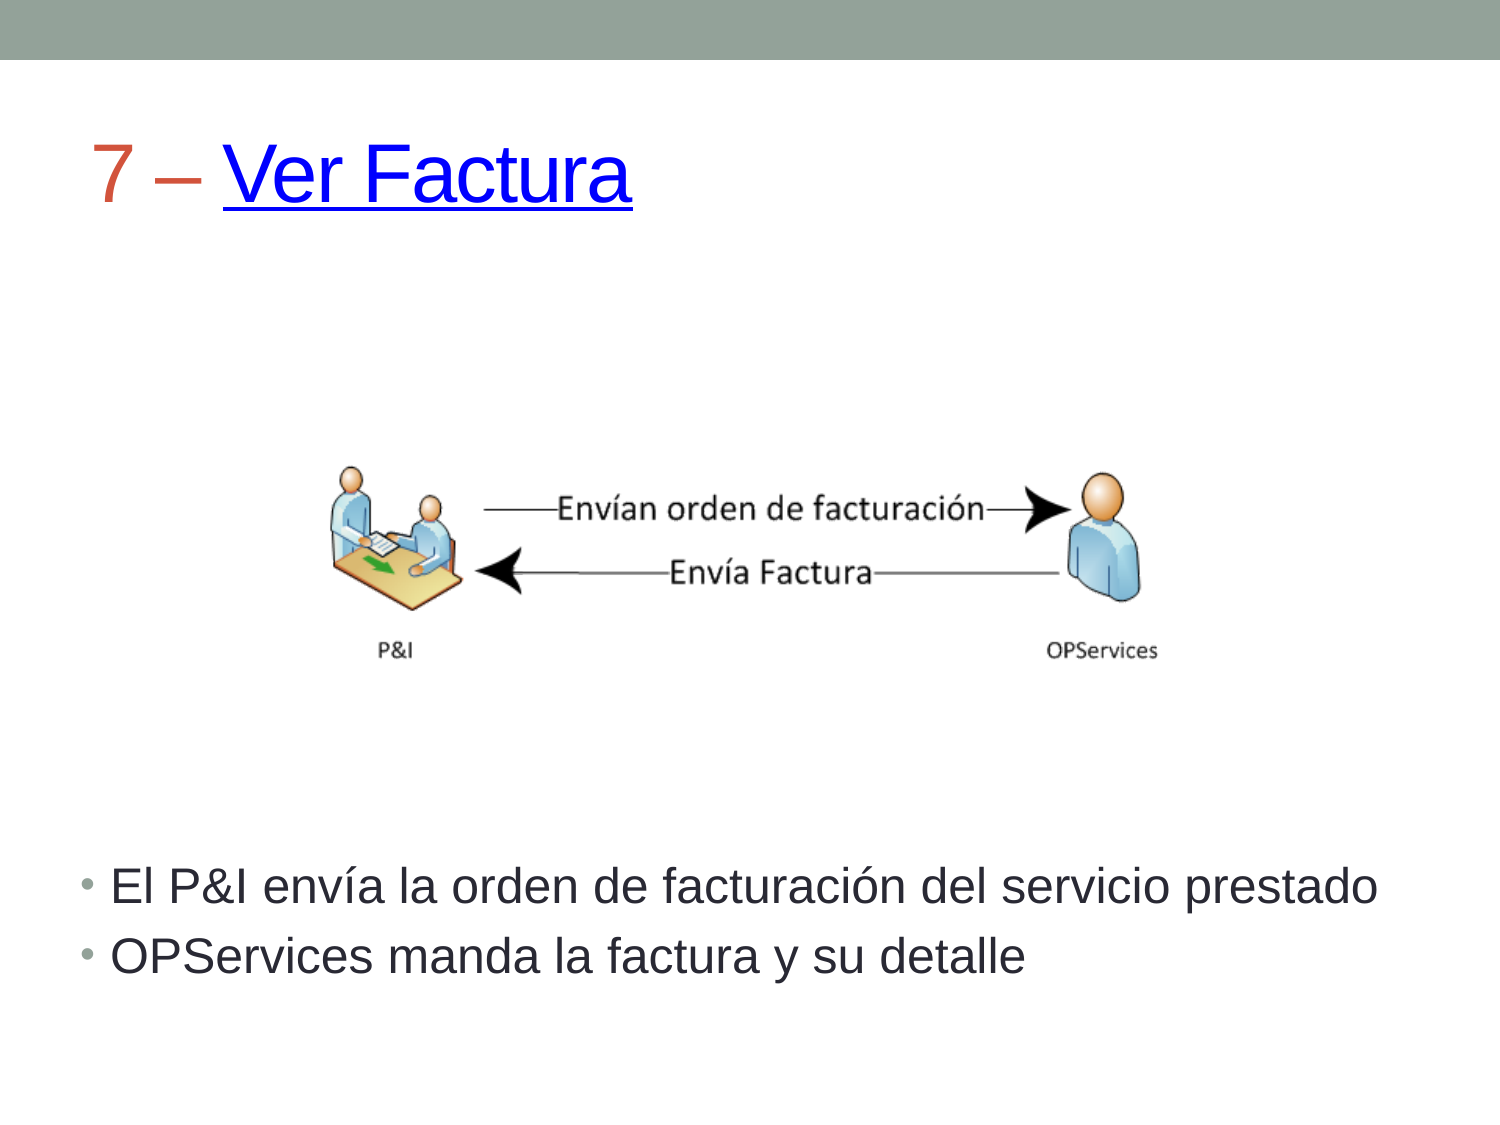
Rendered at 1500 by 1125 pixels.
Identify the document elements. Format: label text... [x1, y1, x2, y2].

list El P&I envía la orden de facturación del servicio prestado OPServices manda la factura y su detalle [64, 846, 1415, 1028]
title 7 – Ver Factura [75, 87, 1425, 250]
picture [296, 431, 1204, 694]
